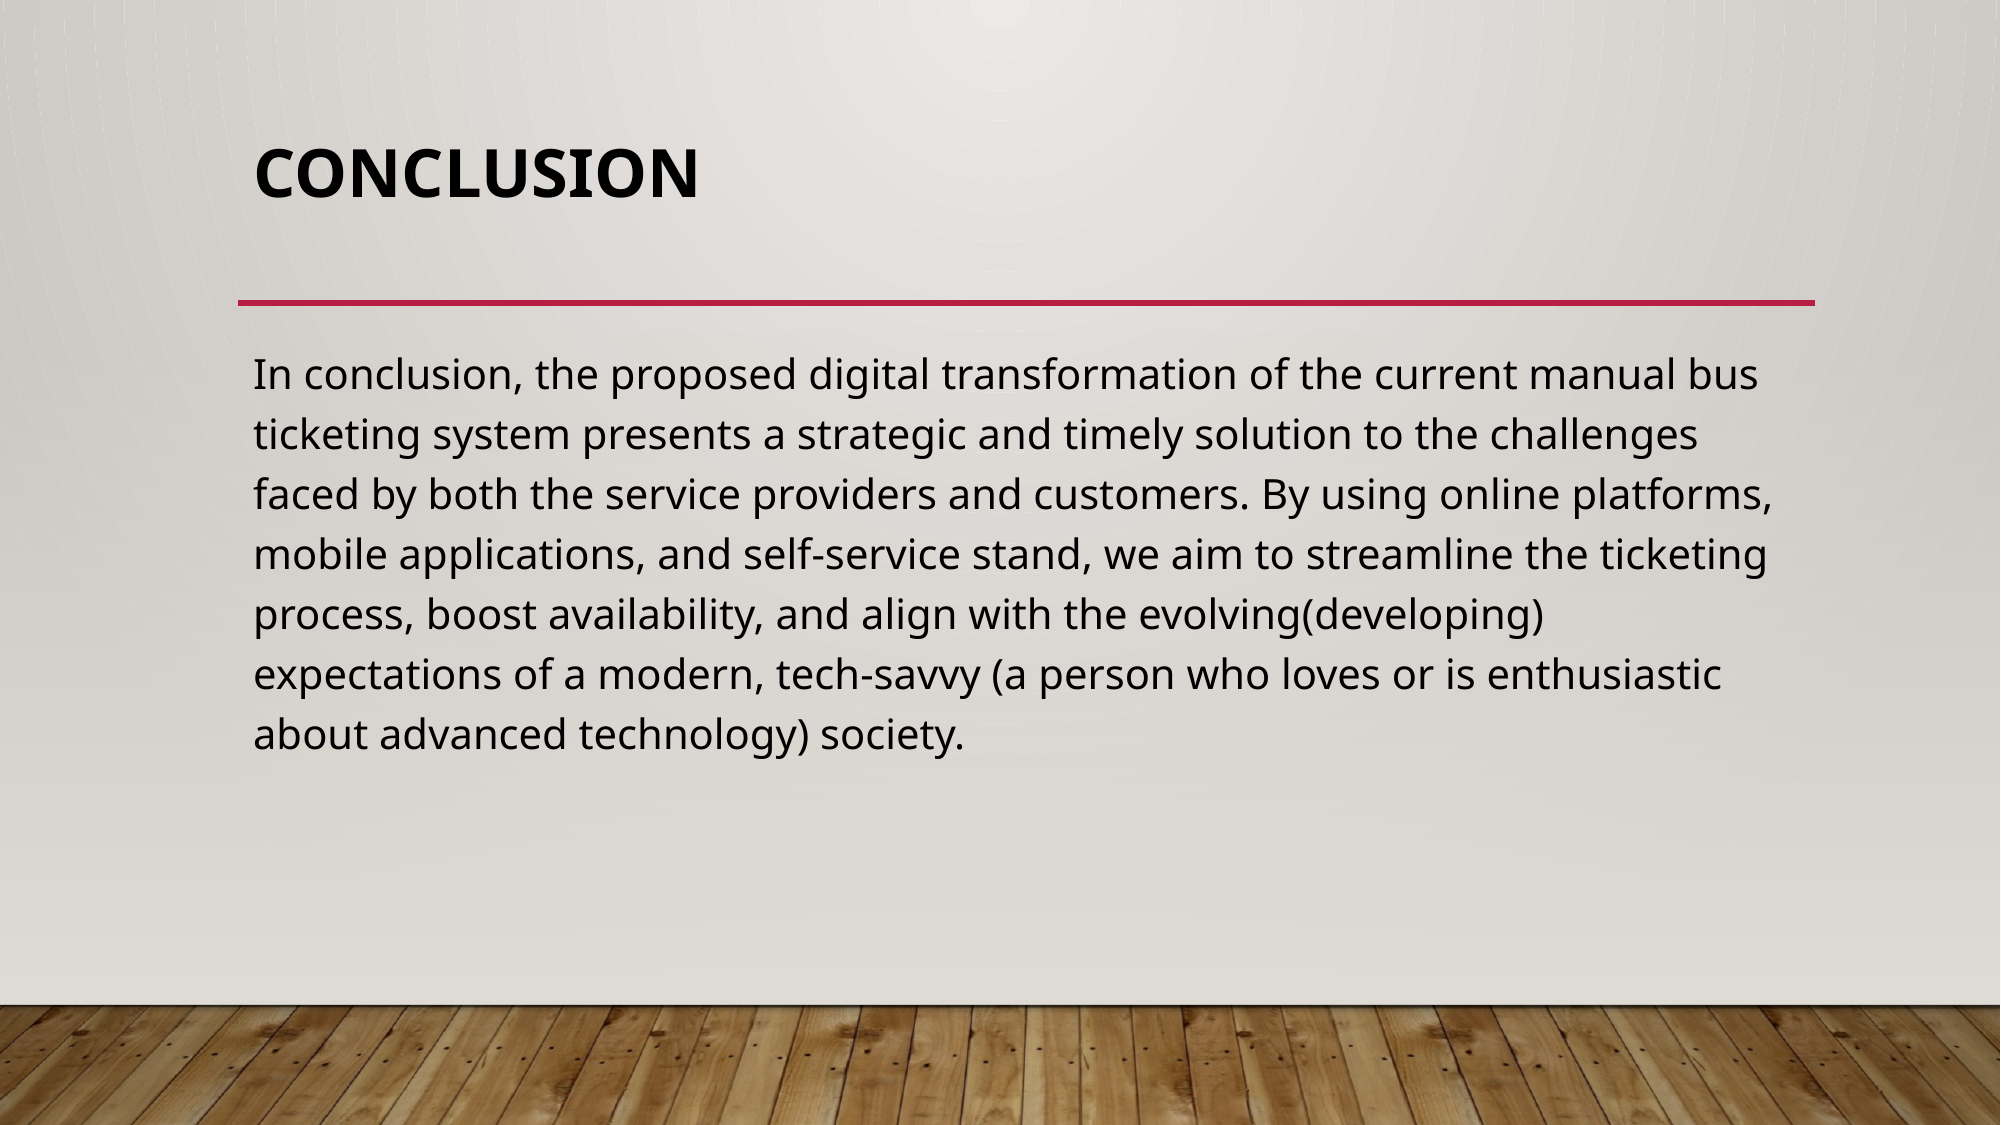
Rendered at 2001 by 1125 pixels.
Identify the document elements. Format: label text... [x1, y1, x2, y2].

picture [0, 1005, 2000, 1125]
list In conclusion, the proposed digital transformation of the current manual bus ticketing system presents a strategic and timely solution to the challenges faced by both the service providers and customers. By using online platforms, mobile applications, and self-service stand, we aim to streamline the ticketing process, boost availability, and align with the evolving(developing) expectations of a modern, tech-savvy (a person who loves or is enthusiastic about advanced technology) society. [238, 330, 1814, 897]
title Conclusion [238, 131, 1814, 305]
